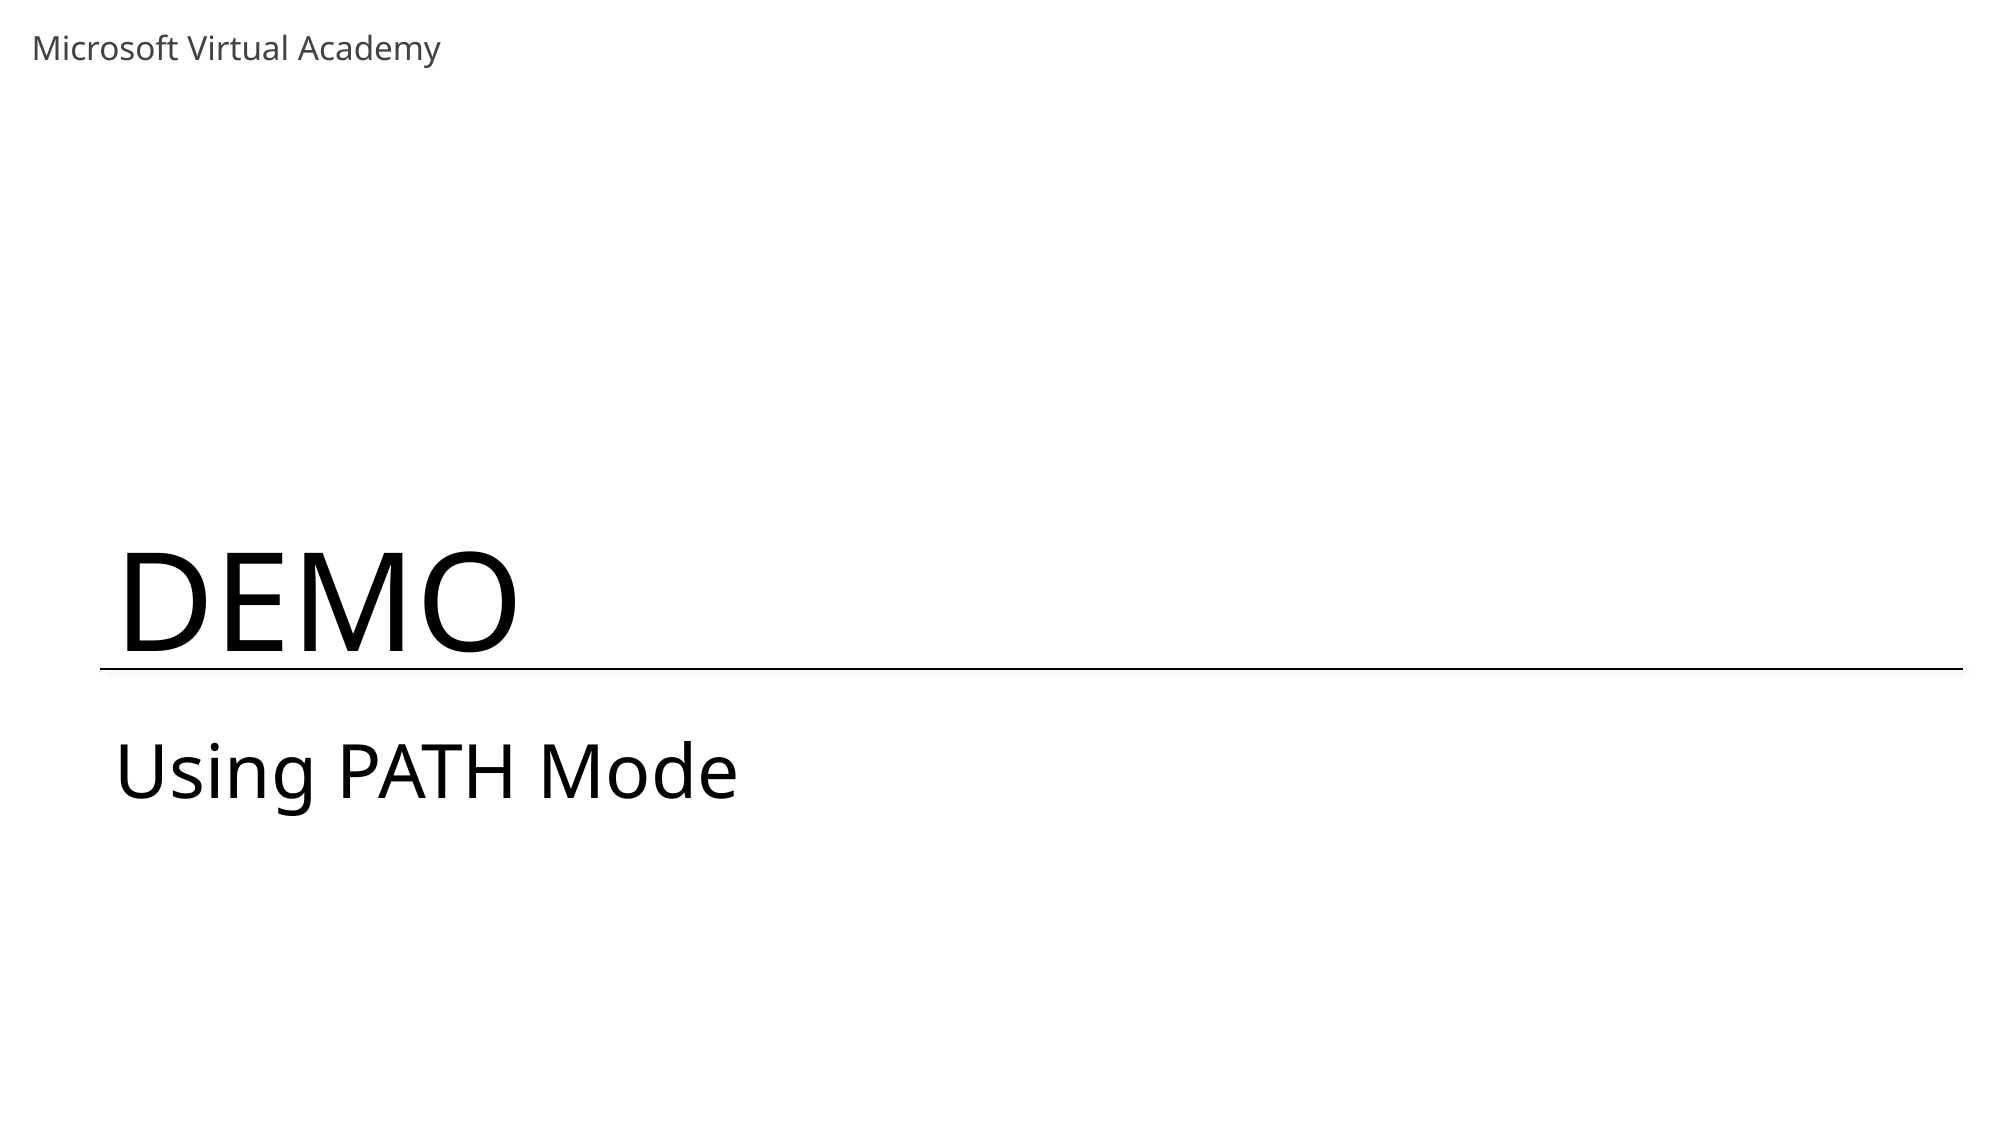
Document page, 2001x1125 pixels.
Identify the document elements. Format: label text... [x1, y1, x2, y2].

title Using PATH Mode [99, 733, 1976, 1009]
